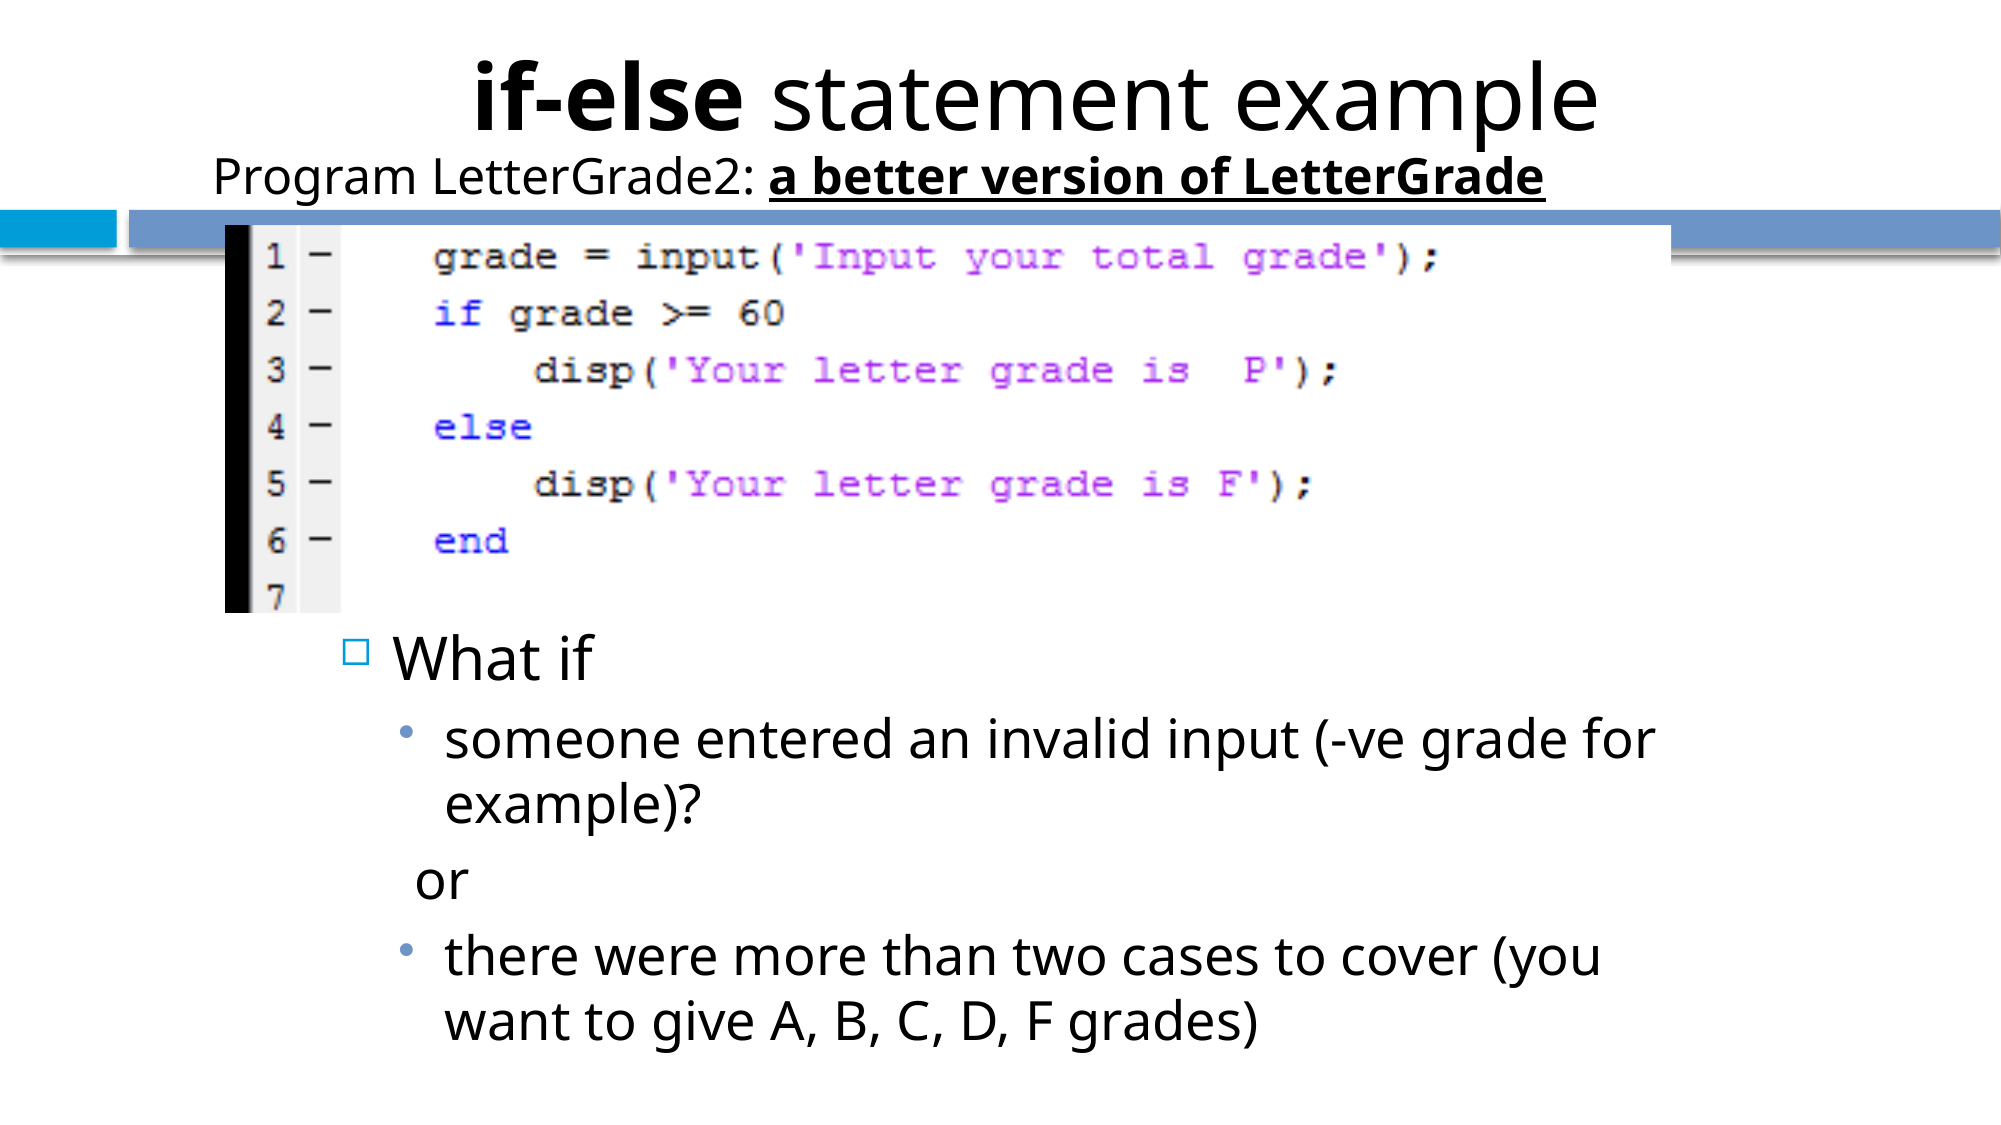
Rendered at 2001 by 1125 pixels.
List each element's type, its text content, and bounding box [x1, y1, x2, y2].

text_box if-else statement example [349, 0, 1700, 188]
list What if someone entered an invalid input (-ve grade for example)? or there were more than two cases to cover (you want to give A, B, C, D, F grades) [324, 619, 1675, 1125]
text_box Program LetterGrade2: a better version of LetterGrade [197, 137, 1561, 273]
picture [224, 224, 1672, 613]
